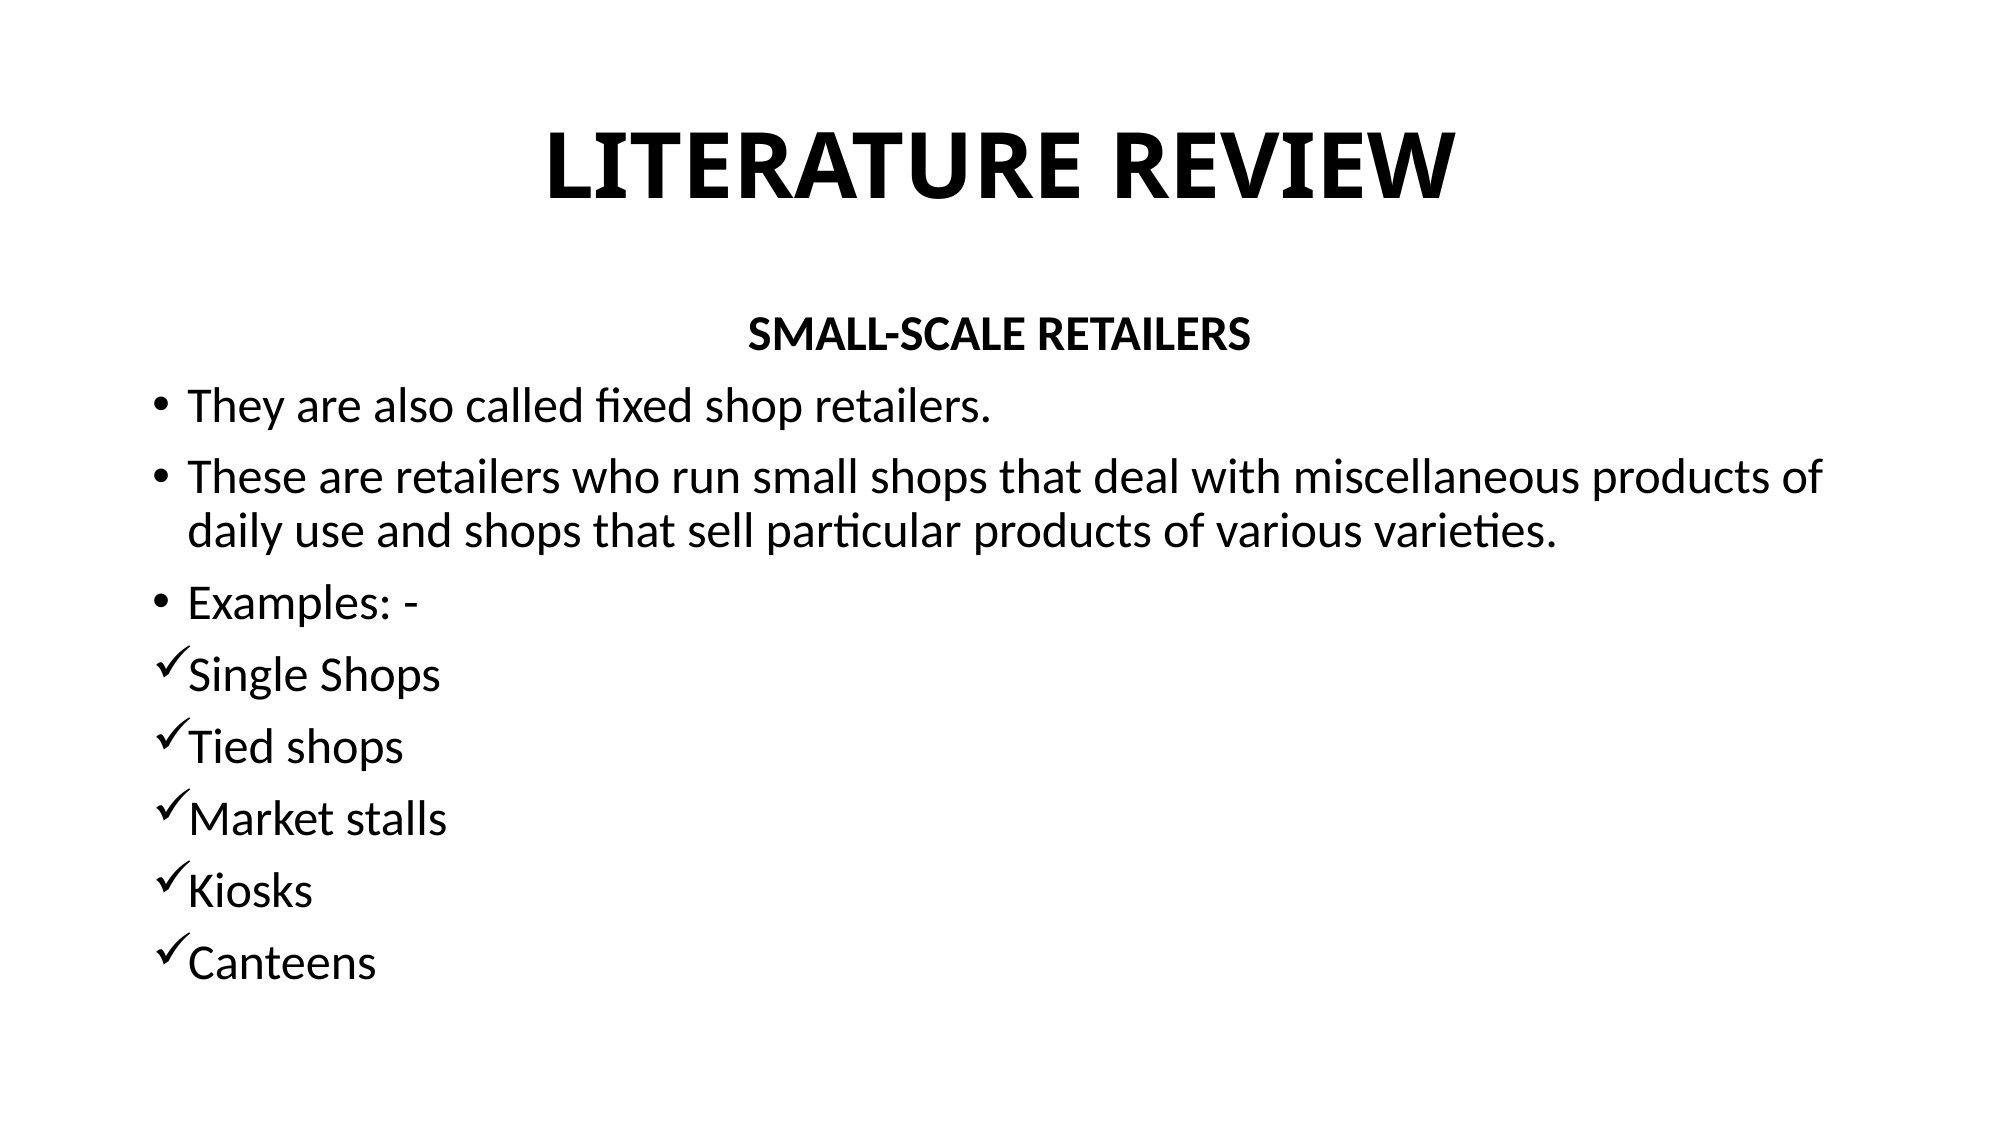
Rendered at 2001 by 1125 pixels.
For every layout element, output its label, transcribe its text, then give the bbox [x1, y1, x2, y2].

title LITERATURE REVIEW [137, 59, 1863, 278]
list SMALL-SCALE RETAILERS They are also called fixed shop retailers. These are retailers who run small shops that deal with miscellaneous products of daily use and shops that sell particular products of various varieties. Examples: - Single Shops Tied shops Market stalls Kiosks Canteens [137, 299, 1863, 1014]
